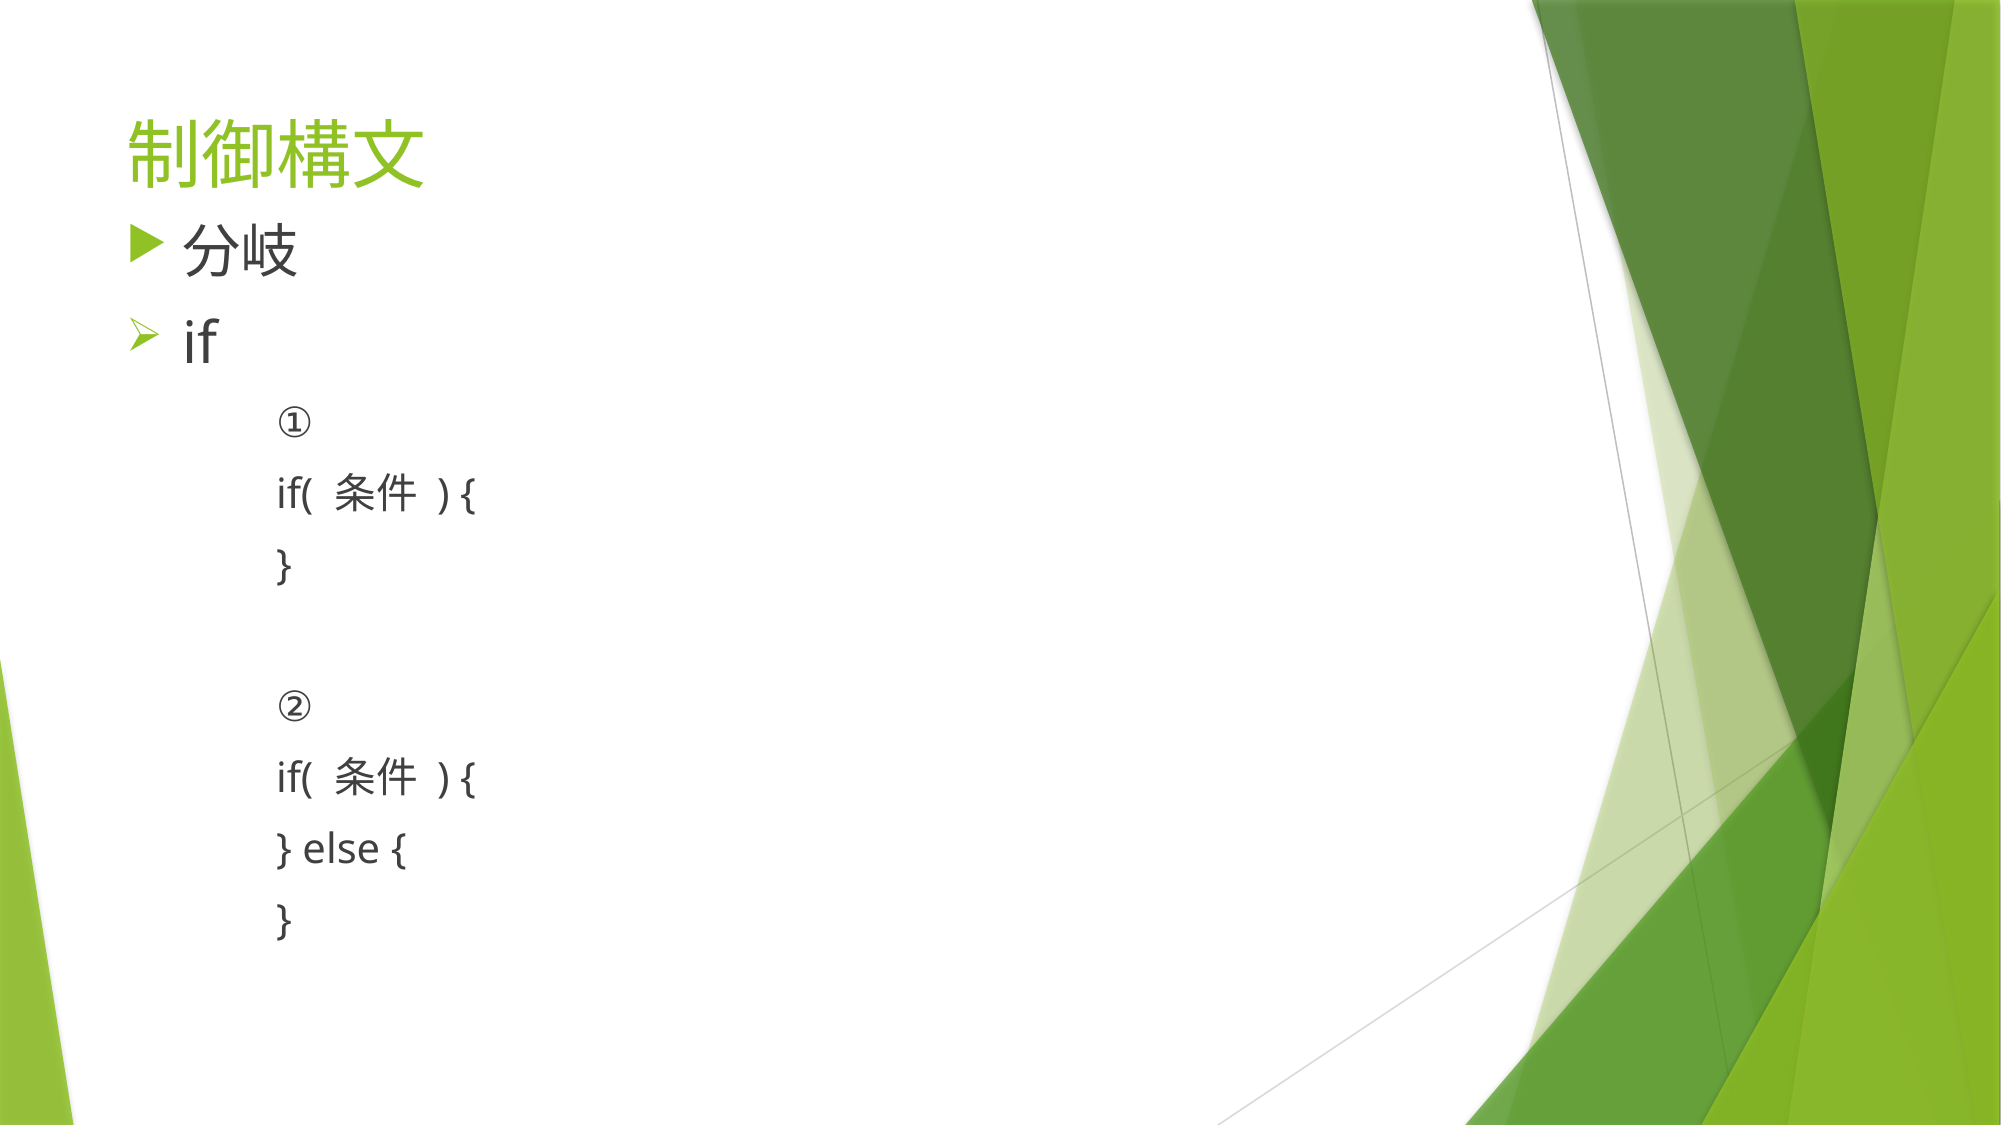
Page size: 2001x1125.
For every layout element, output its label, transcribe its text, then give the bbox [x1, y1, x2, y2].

list 分岐 if ① if( 条件 ) { } ② if( 条件 ) { } else { } [111, 207, 1522, 992]
title 制御構文 [111, 99, 1522, 207]
